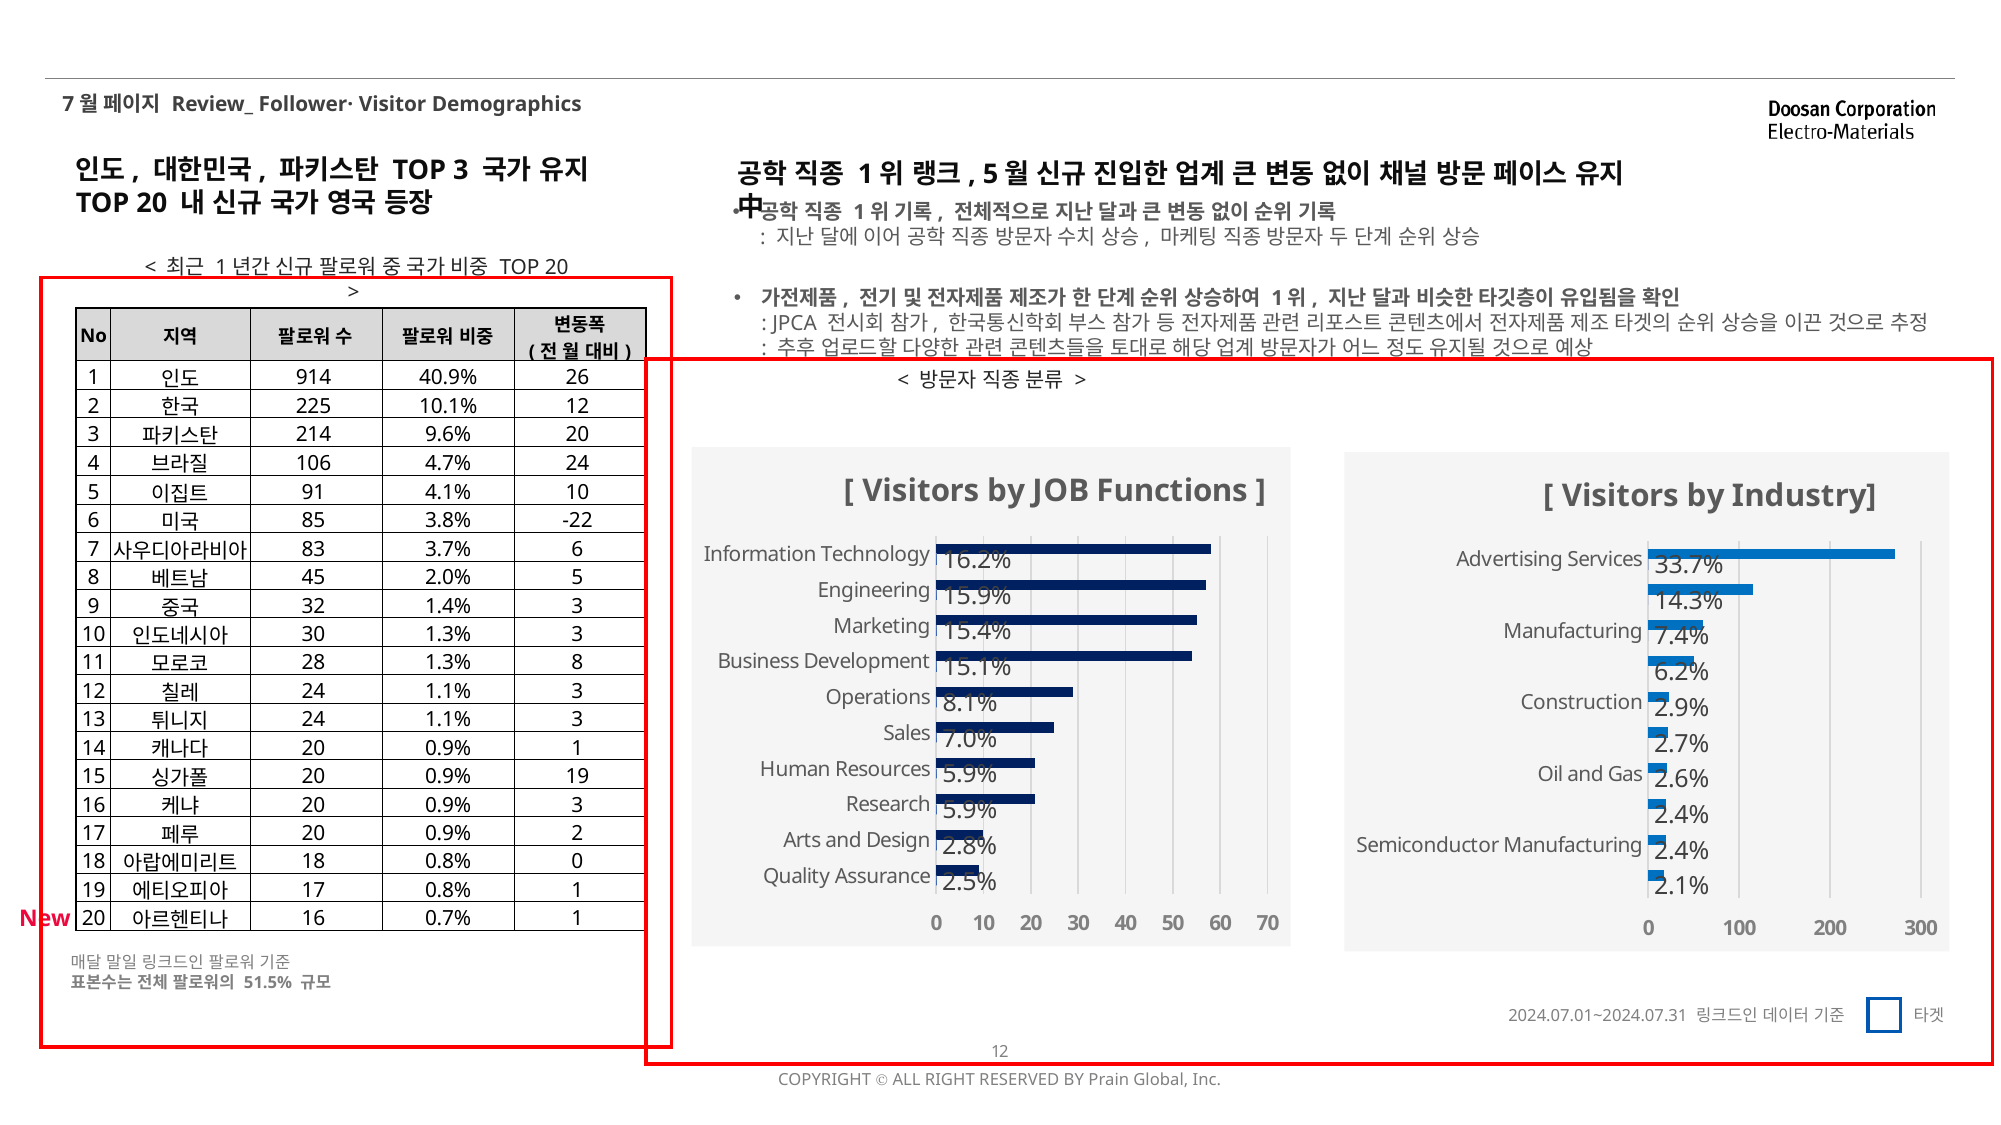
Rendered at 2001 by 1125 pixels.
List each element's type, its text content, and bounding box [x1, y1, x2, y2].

text_box New [19, 903, 40, 932]
chart [1344, 452, 1950, 952]
text_box [40, 276, 672, 1048]
text_box 7월 페이지 Review_ Follower· Visitor Demographics [47, 83, 694, 124]
text_box 가전제품, 전기 및 전자제품 제조가 한 단계 순위 상승하여 1위, 지난 달과 비슷한 타깃층이 유입됨을 확인 : JPCA 전시회 참가, 한국통신학회 부스 참가 등 전자제품 관련 리포스트 콘텐츠에서 전자제품 제조 타겟의 순위 상승을 이끈 것으로 추정 : 추후 업로드할 다양한 관련 콘텐츠들을 토대로 해당 업계 방문자가 어느 정도 유지될 것으로 예상 [733, 277, 1960, 358]
text_box [645, 358, 1993, 1065]
chart [691, 447, 1291, 947]
text_box < 최근 1년간 신규 팔로워 중 국가 비중 TOP 20 > [134, 246, 588, 276]
text_box 공학 직종 1위 랭크, 5월 신규 진입한 업계 큰 변동 없이 채널 방문 페이스 유지 中 [722, 149, 1657, 230]
text_box 인도, 대한민국, 파키스탄 TOP 3 국가 유지 TOP 20 내 신규 국가 영국 등장 [75, 145, 647, 225]
text_box 공학 직종 1위 기록, 전체적으로 지난 달과 큰 변동 없이 순위 기록 : 지난 달에 이어 공학 직종 방문자 수치 상승, 마케팅 직종 방문자 두 단계 순위 상승 [732, 191, 1828, 257]
